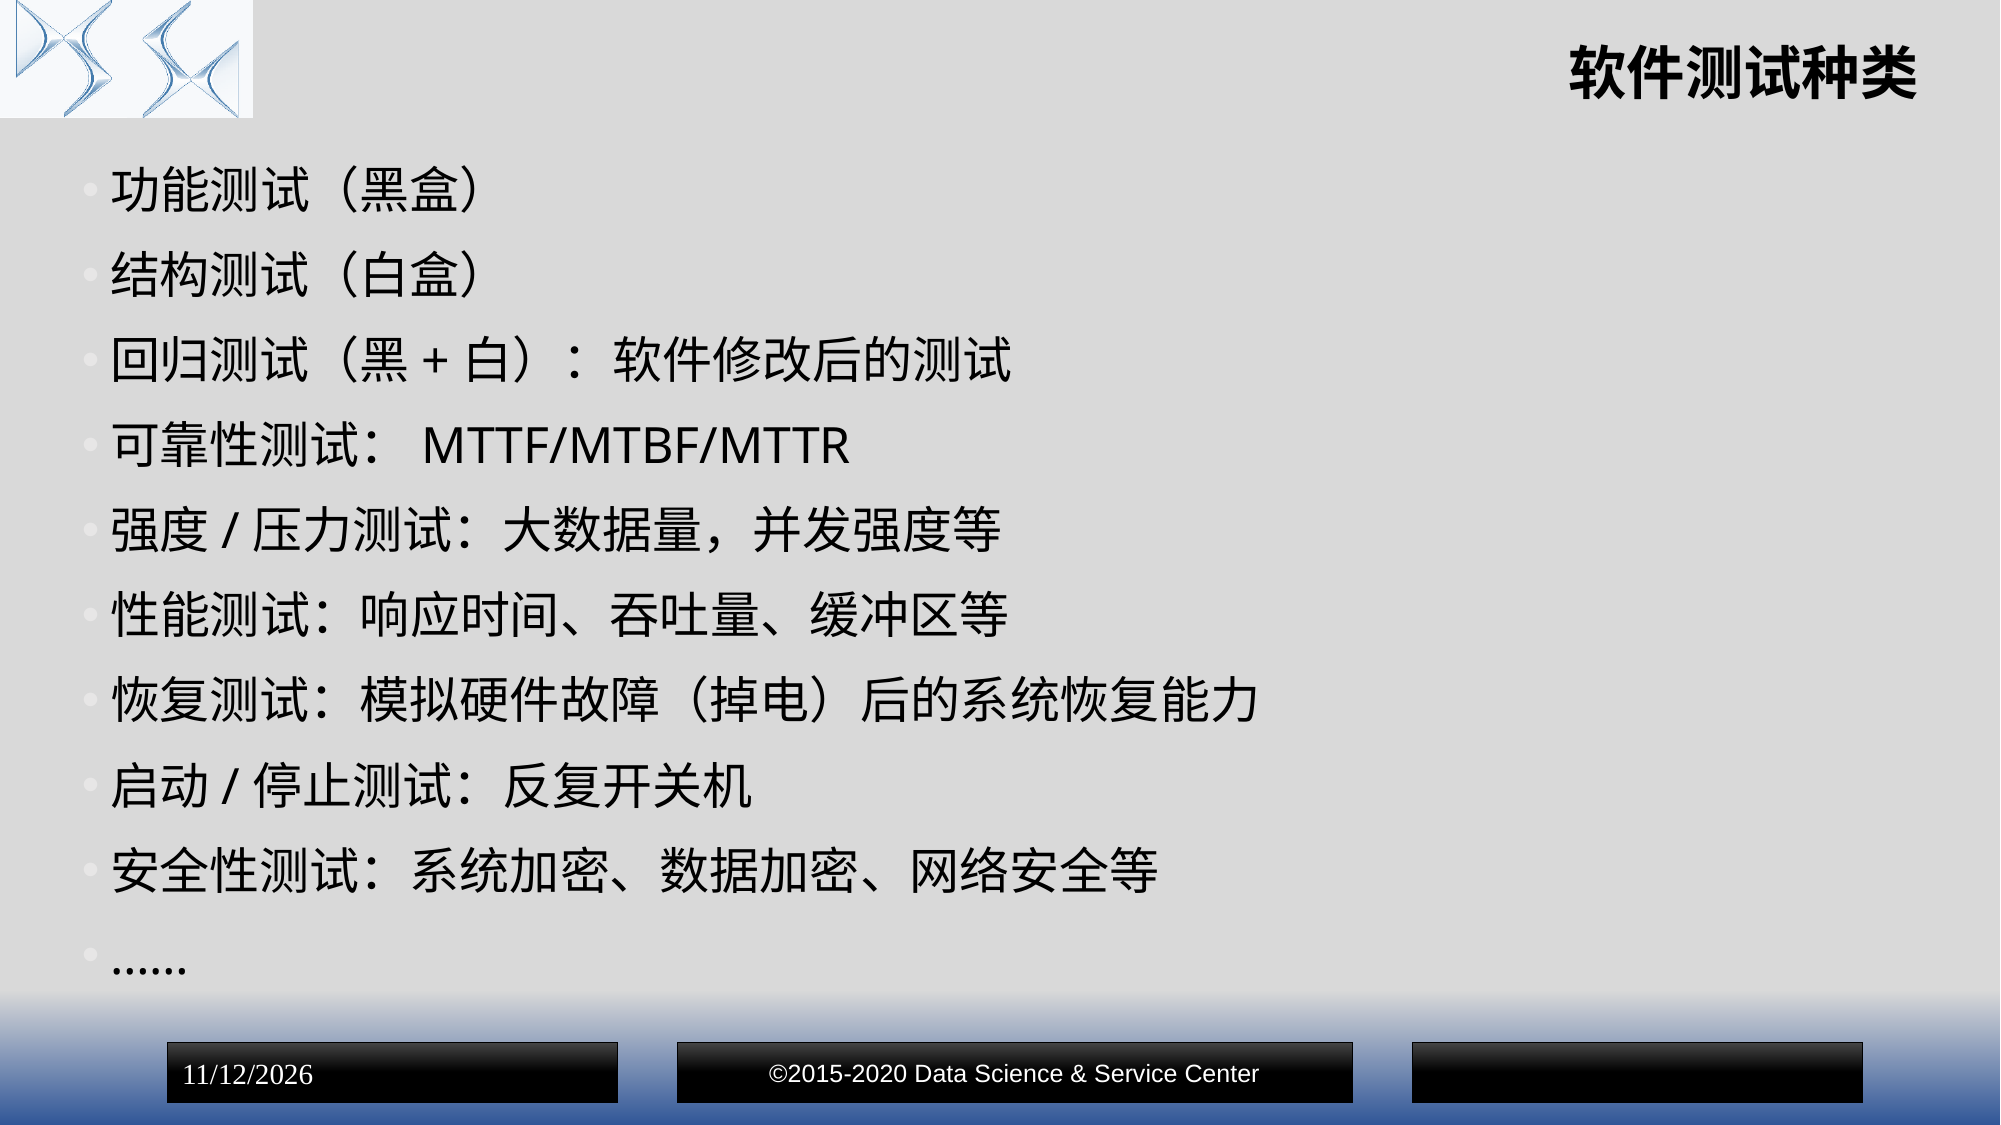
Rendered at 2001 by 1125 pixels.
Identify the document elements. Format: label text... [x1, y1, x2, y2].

title 软件测试种类 [167, 22, 1934, 129]
footer ©2015-2020 Data Science & Service Center [677, 1042, 1353, 1103]
slide_number [167, 1042, 618, 1103]
list 功能测试（黑盒） 结构测试（白盒） 回归测试（黑+白）：软件修改后的测试 可靠性测试：MTTF/MTBF/MTTR 强度/压力测试：大数据量，并发强度等 性能测试：响应时间、吞吐量、缓冲区等 恢复测试：模拟硬件故障（掉电）后的系统恢复能力 启动/停止测试：反复开关机 安全性测试：系统加密、数据加密、网络安全等 …… [66, 151, 1934, 1014]
slide_number [1412, 1042, 1863, 1103]
